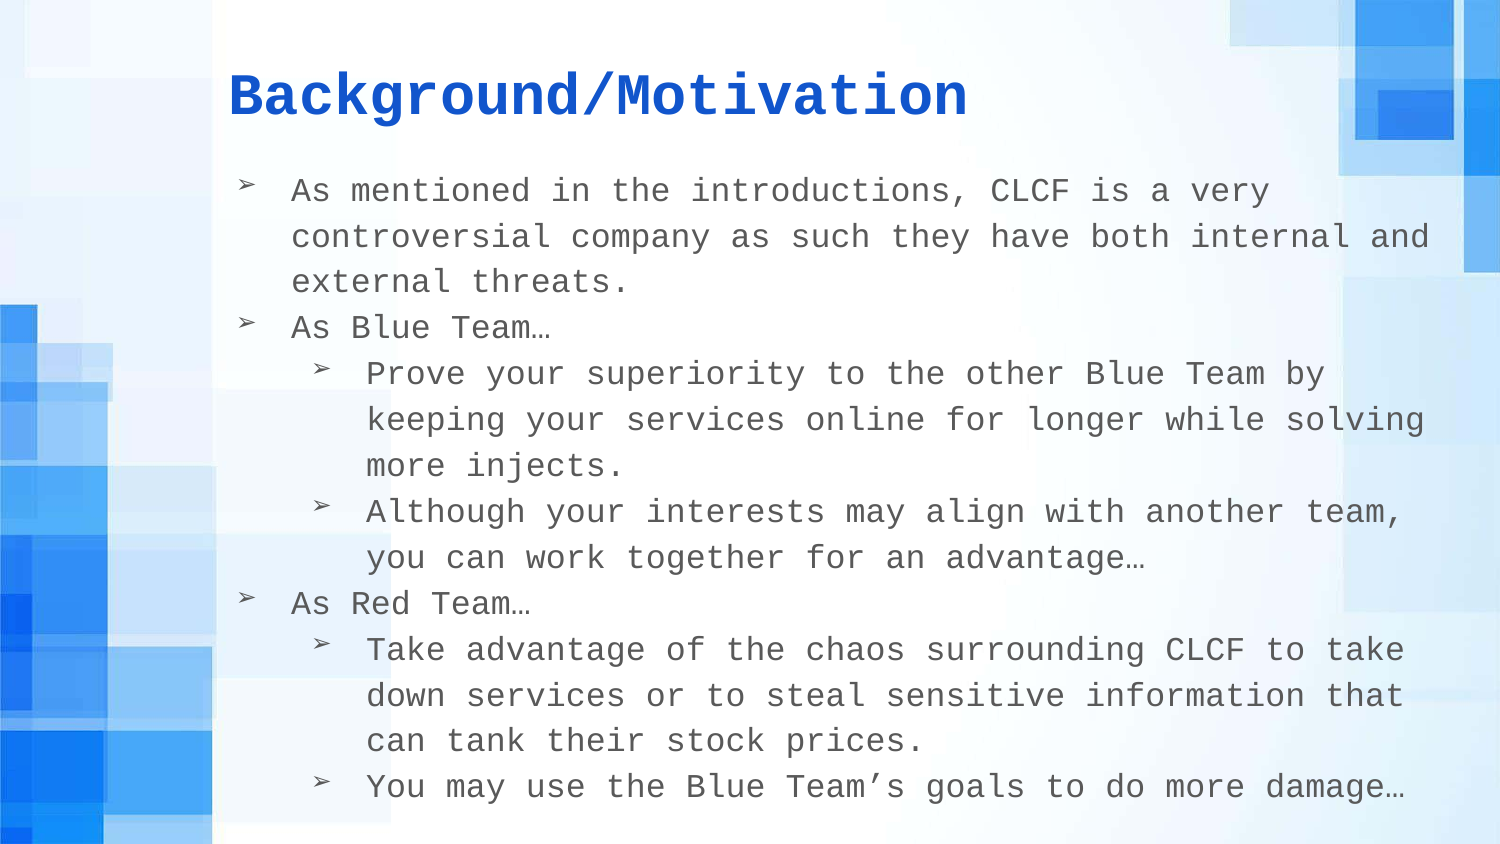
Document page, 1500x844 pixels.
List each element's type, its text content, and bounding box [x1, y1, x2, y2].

title Background/Motivation [213, 40, 1500, 135]
list As mentioned in the introductions, CLCF is a very controversial company as such they have both internal and external threats. As Blue Team… Prove your superiority to the other Blue Team by keeping your services online for longer while solving more injects. Although your interests may align with another team, you can work together for an advantage… As Red Team… Take advantage of the chaos surrounding CLCF to take down services or to steal sensitive information that can tank their stock prices. You may use the Blue Team’s goals to do more damage… [201, 146, 1448, 829]
picture [0, 0, 1500, 844]
